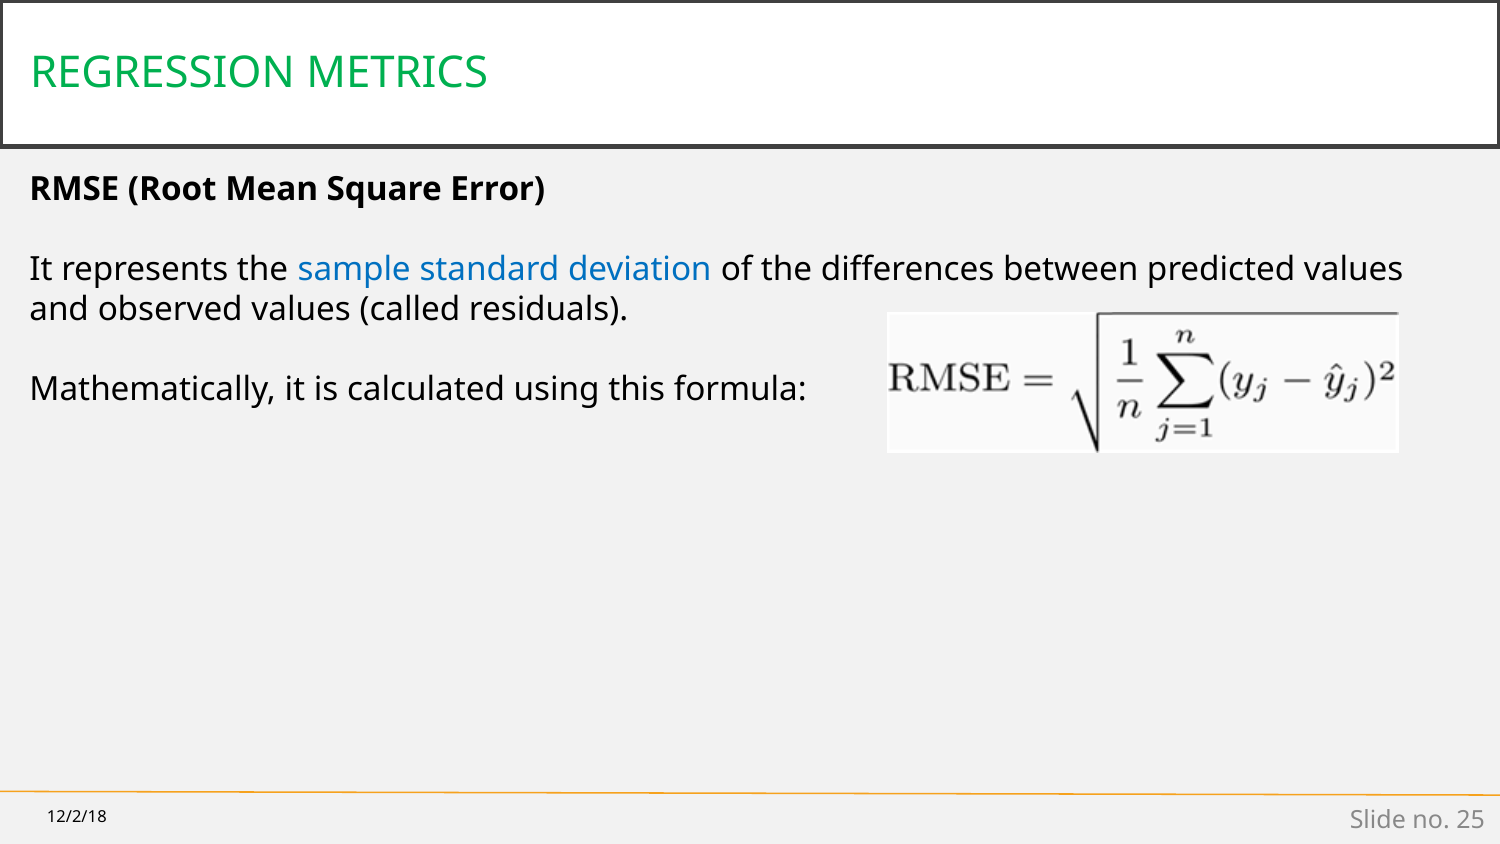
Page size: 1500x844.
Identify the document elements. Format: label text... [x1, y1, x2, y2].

picture [886, 311, 1399, 453]
text_box RMSE (Root Mean Square Error) It represents the sample standard deviation of the differences between predicted values and observed values (called residuals). Mathematically, it is calculated using this formula: [14, 159, 1481, 415]
title REGRESSION METRICS [0, 0, 1500, 149]
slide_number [0, 796, 122, 837]
slide_number Slide no. ‹#› [1162, 797, 1500, 843]
